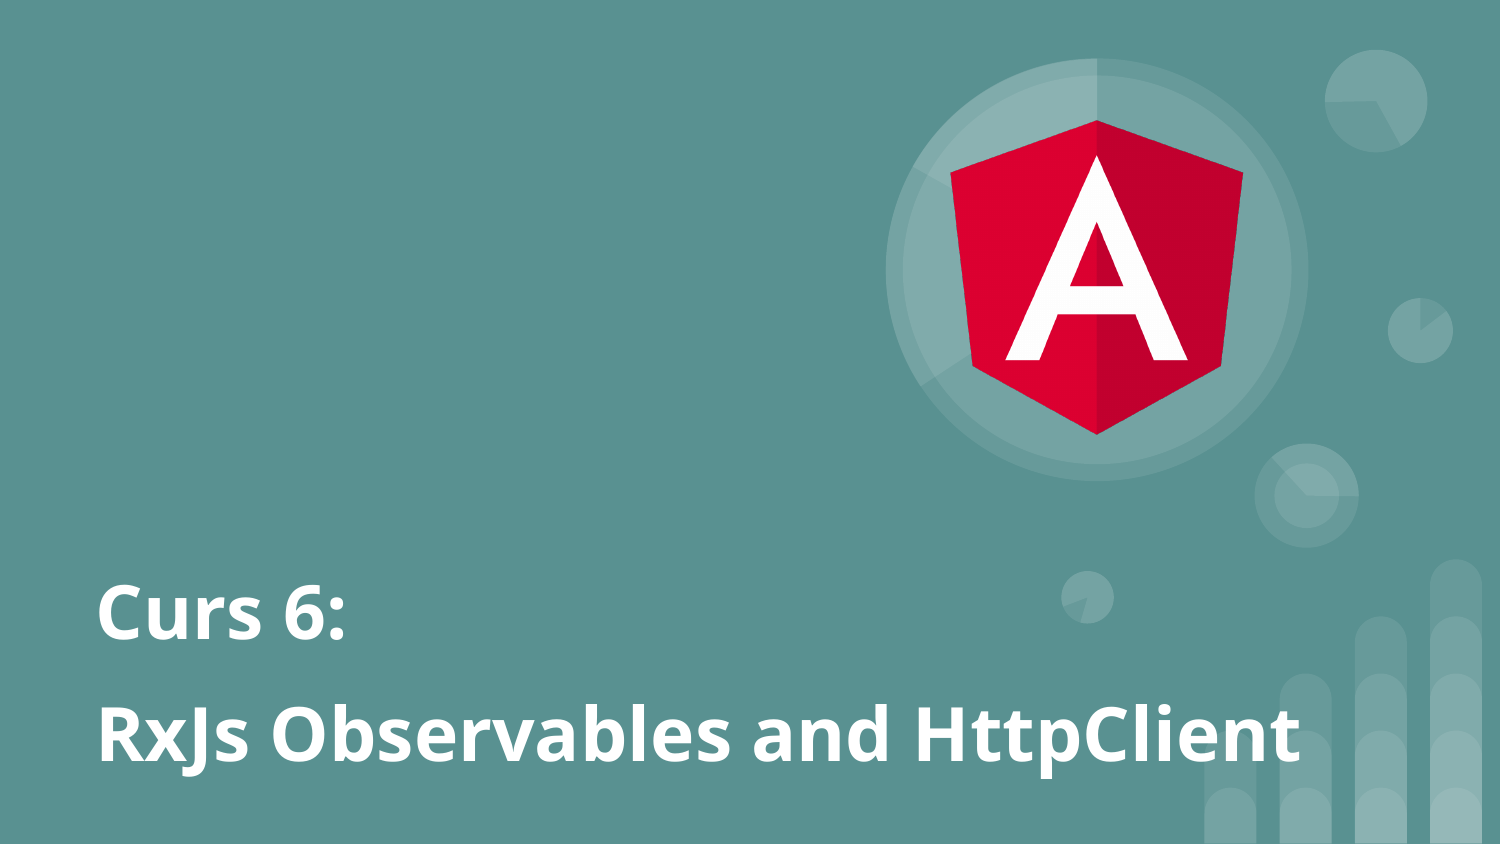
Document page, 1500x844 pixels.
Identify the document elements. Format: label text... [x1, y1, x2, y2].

text_box Curs 6: [80, 553, 1239, 667]
picture [900, 73, 1293, 466]
title RxJs Observables and HttpClient [80, 663, 1374, 799]
